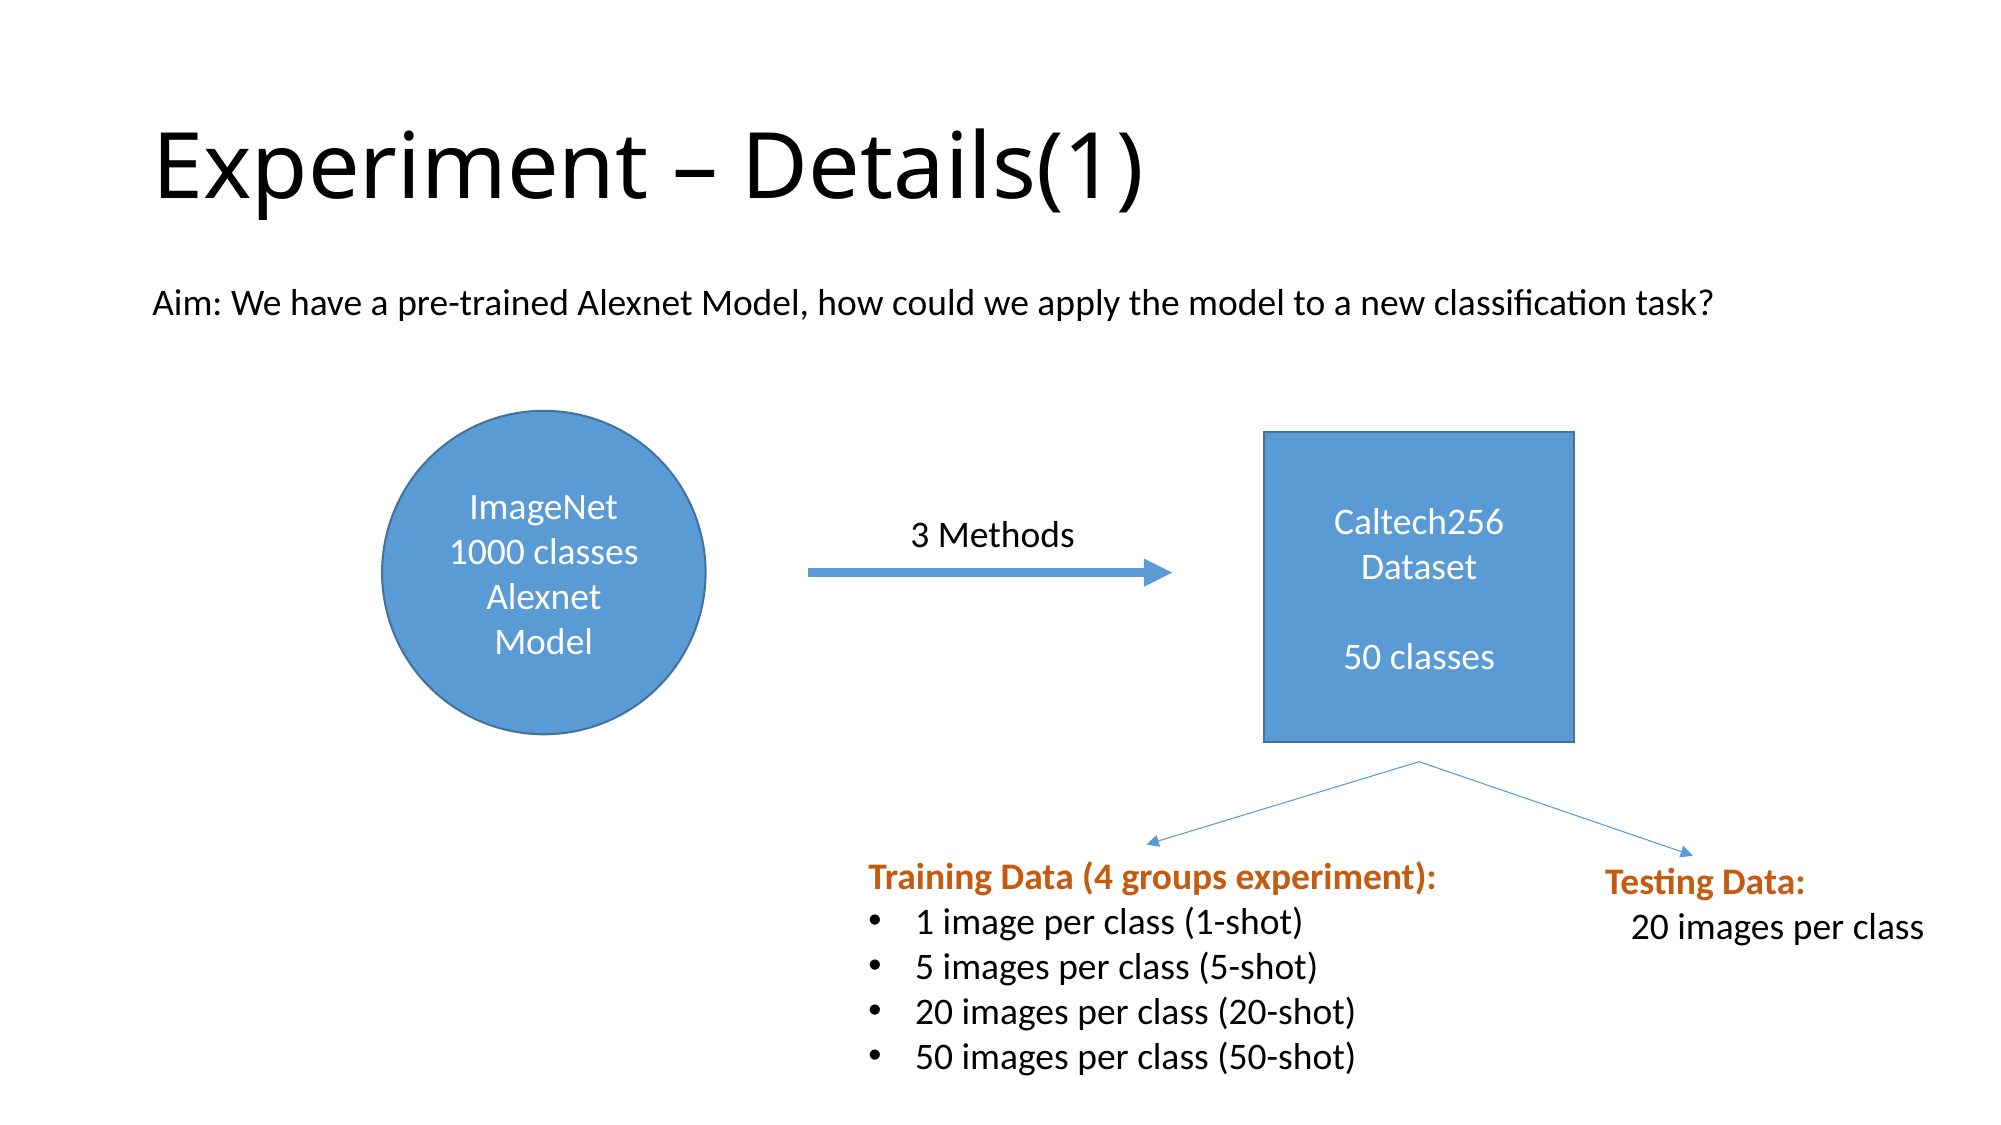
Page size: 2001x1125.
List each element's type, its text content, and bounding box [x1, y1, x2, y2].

text_box Training Data (4 groups experiment): 1 image per class (1-shot) 5 images per class (5-shot) 20 images per class (20-shot) 50 images per class (50-shot) [853, 844, 1491, 1085]
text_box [1419, 761, 1693, 856]
text_box ImageNet 1000 classes Alexnet Model [381, 409, 707, 736]
title Experiment – Details(1) [137, 59, 1863, 278]
text_box Aim: We have a pre-trained Alexnet Model, how could we apply the model to a new classification task? [137, 270, 1793, 330]
text_box 3 Methods [895, 502, 1105, 563]
text_box Caltech256 Dataset 50 classes [1263, 431, 1575, 743]
text_box Testing Data: 20 images per class [1590, 849, 2000, 955]
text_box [1146, 761, 1419, 845]
